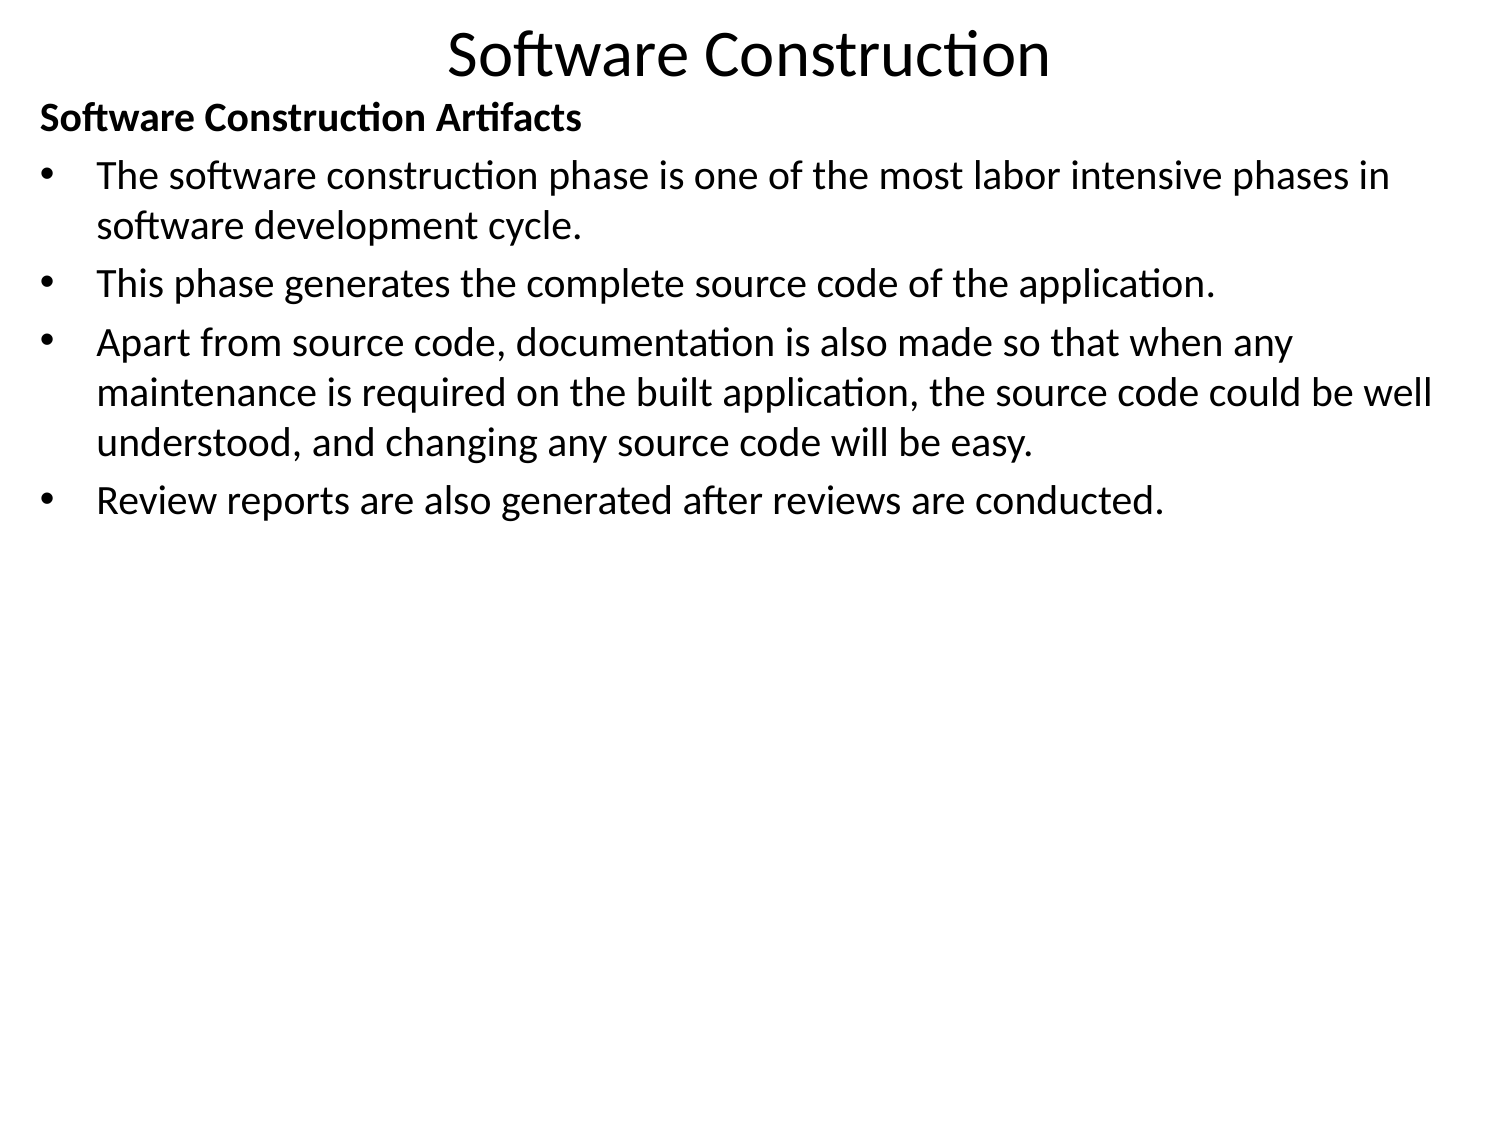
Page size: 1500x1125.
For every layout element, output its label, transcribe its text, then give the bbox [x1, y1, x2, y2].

title Software Construction [75, 0, 1425, 82]
list Software Construction Artifacts The software construction phase is one of the most labor intensive phases in software development cycle. This phase generates the complete source code of the application. Apart from source code, documentation is also made so that when any maintenance is required on the built application, the source code could be well understood, and changing any source code will be easy. Review reports are also generated after reviews are conducted. [24, 82, 1475, 1095]
